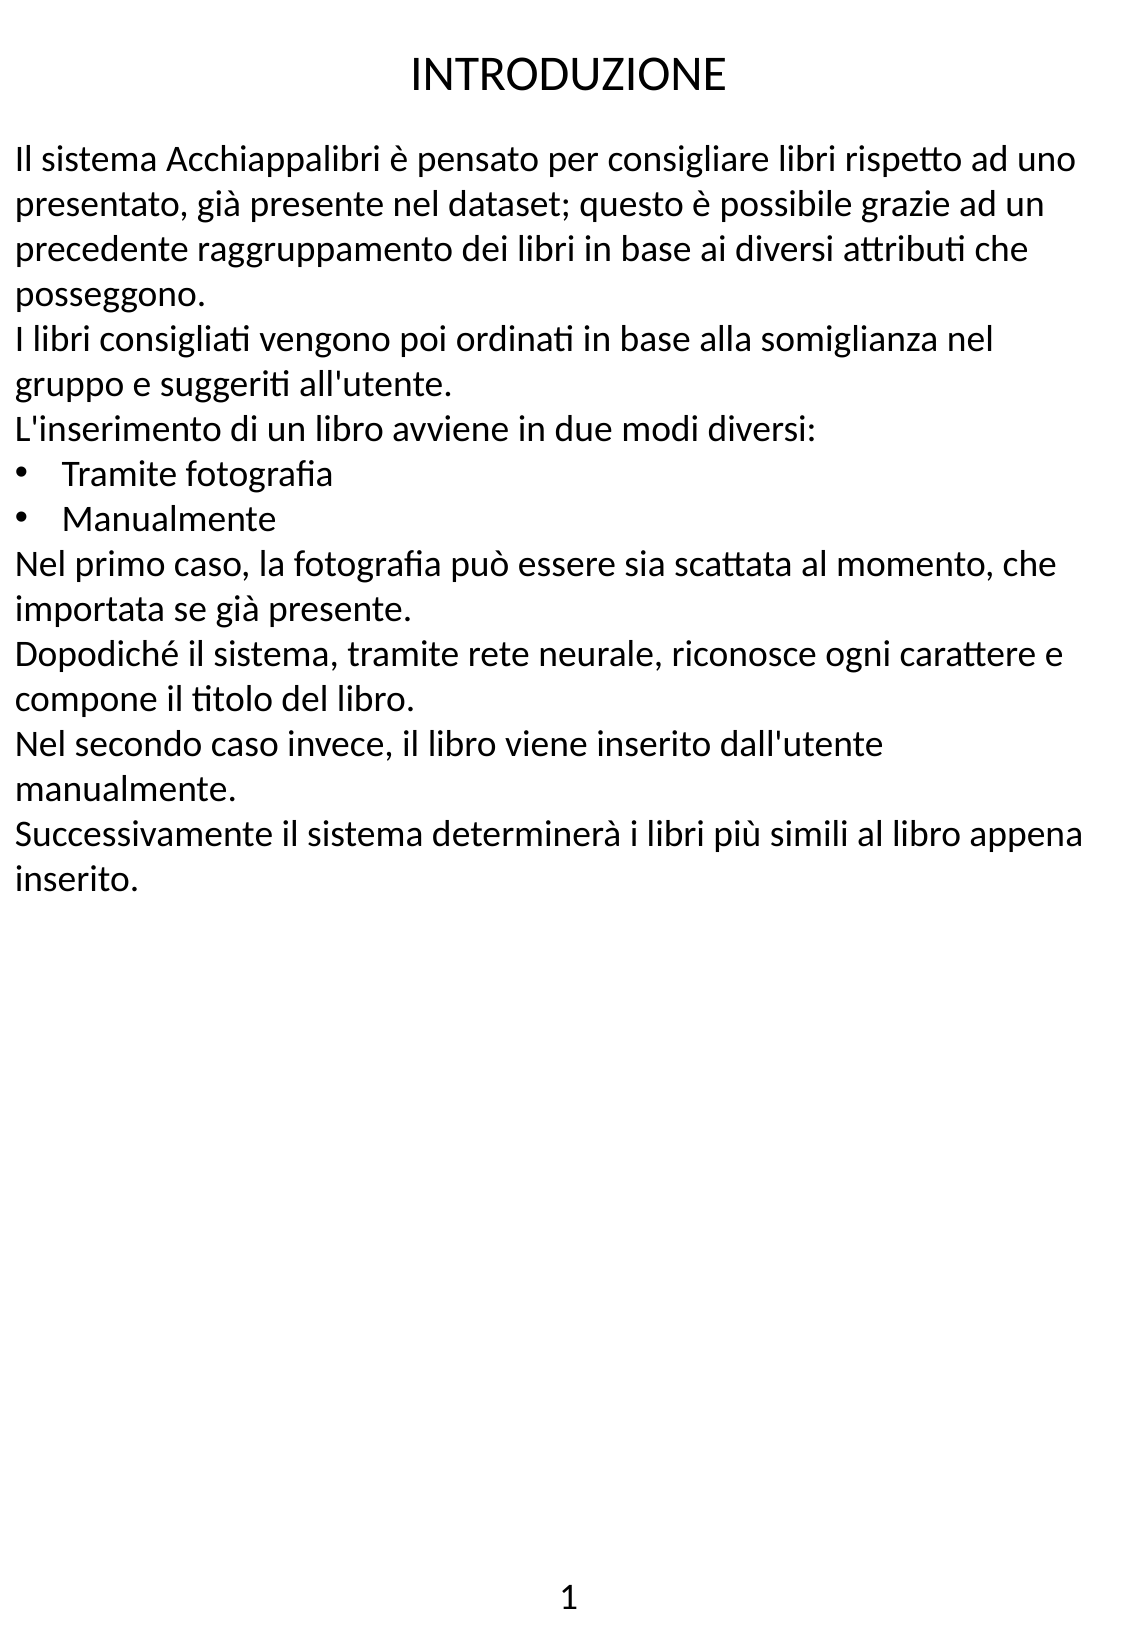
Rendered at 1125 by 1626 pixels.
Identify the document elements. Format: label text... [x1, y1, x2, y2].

text_box INTRODUZIONE [395, 33, 743, 108]
text_box Il sistema Acchiappalibri è pensato per consigliare libri rispetto ad uno presentato, già presente nel dataset; questo è possibile grazie ad un precedente raggruppamento dei libri in base ai diversi attributi che posseggono. I libri consigliati vengono poi ordinati in base alla somiglianza nel gruppo e suggeriti all'utente. L'inserimento di un libro avviene in due modi diversi: Tramite fotografia Manualmente Nel primo caso, la fotografia può essere sia scattata al momento, che importata se già presente. Dopodiché il sistema, tramite rete neurale, riconosce ogni carattere e compone il titolo del libro. Nel secondo caso invece, il libro viene inserito dall'utente manualmente. Successivamente il sistema determinerà i libri più simili al libro appena inserito. [0, 126, 1125, 907]
text_box 1 [544, 1564, 594, 1625]
